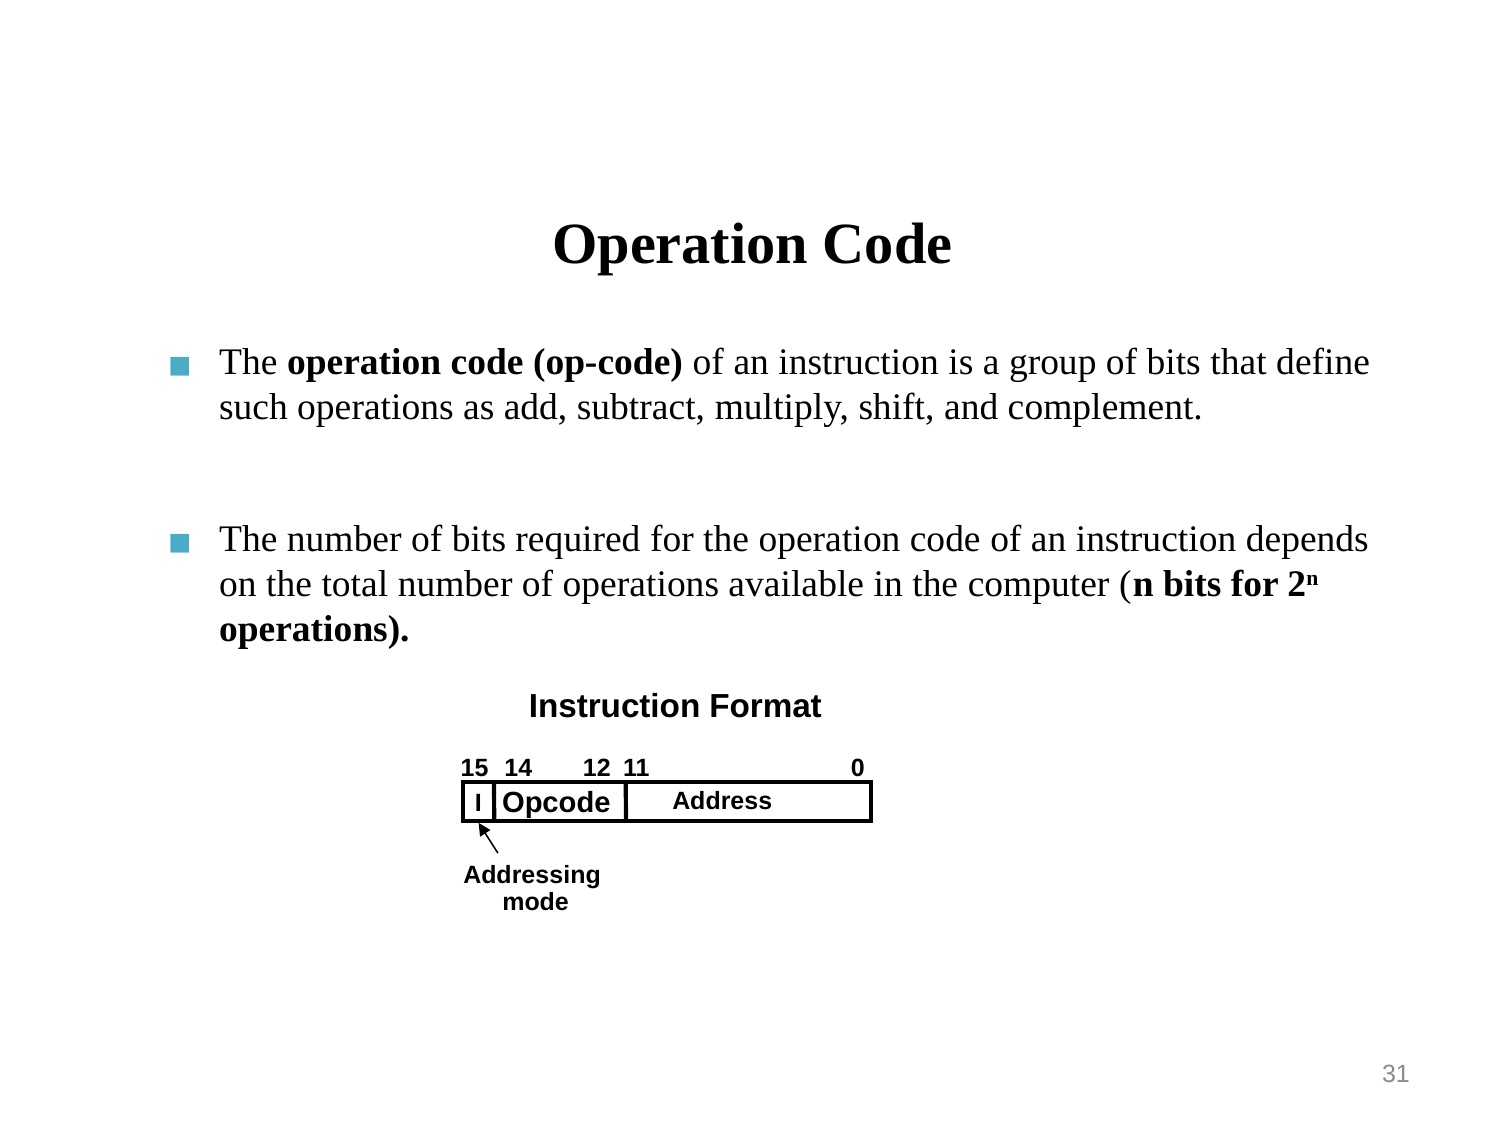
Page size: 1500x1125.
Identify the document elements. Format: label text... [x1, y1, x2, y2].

slide_number 31 [1074, 1042, 1425, 1103]
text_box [445, 681, 880, 924]
text_box Operation Code [535, 198, 970, 283]
text_box The operation code (op-code) of an instruction is a group of bits that define such operations as add, subtract, multiply, shift, and complement. The number of bits required for the operation code of an instruction depends on the total number of operations available in the computer (n bits for 2n operations). [129, 329, 1415, 819]
text_box [73, 168, 1394, 1046]
